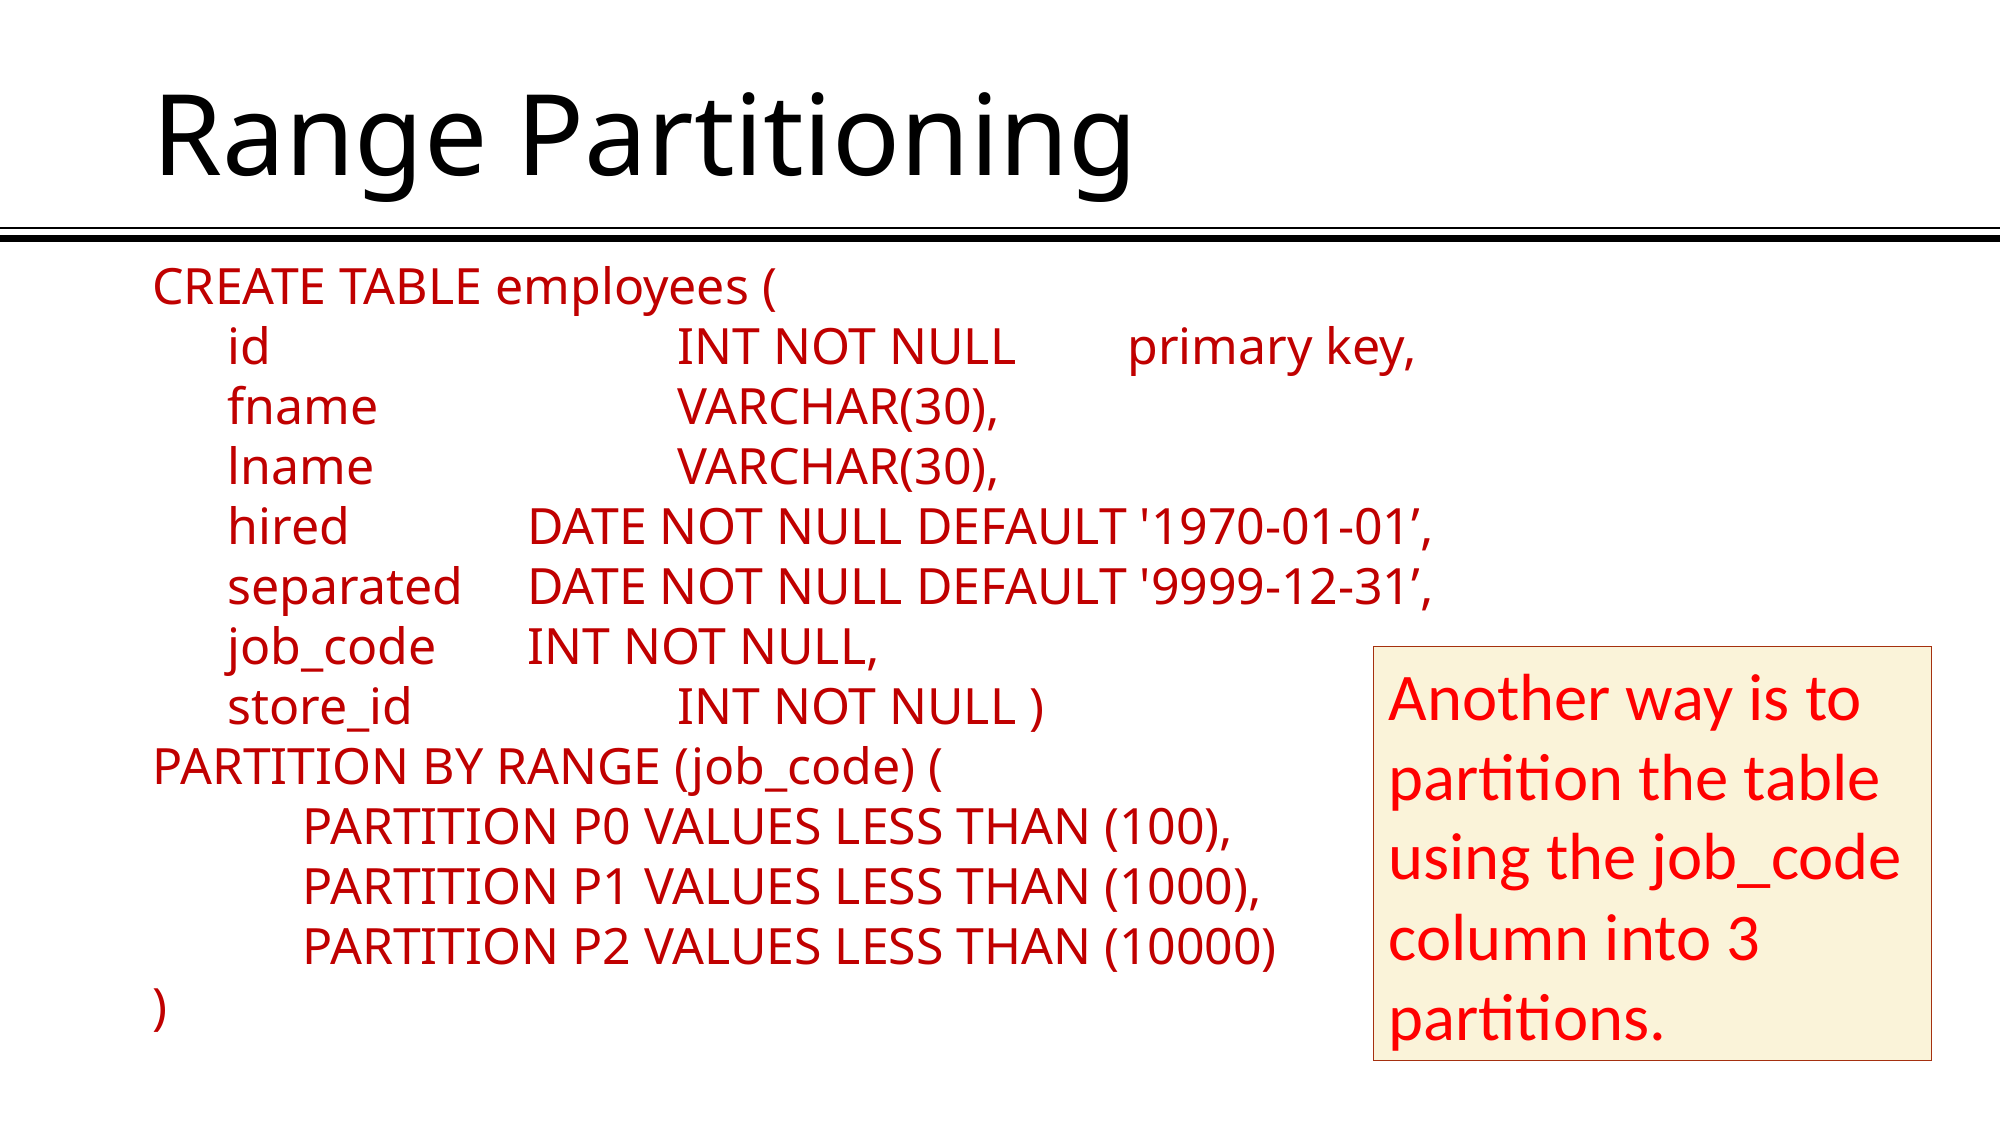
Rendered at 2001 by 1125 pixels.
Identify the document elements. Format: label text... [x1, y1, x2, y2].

text_box Another way is to partition the table using the job_code column into 3 partitions. [1373, 646, 1932, 1061]
list CREATE TABLE employees ( id INT NOT NULL primary key, fname VARCHAR(30), lname VARCHAR(30), hired DATE NOT NULL DEFAULT '1970-01-01’, separated DATE NOT NULL DEFAULT '9999-12-31’, job_code INT NOT NULL, store_id INT NOT NULL ) PARTITION BY RANGE (job_code) ( PARTITION P0 VALUES LESS THAN (100), PARTITION P1 VALUES LESS THAN (1000), PARTITION P2 VALUES LESS THAN (10000) ) [137, 246, 1863, 1011]
title Range Partitioning [137, 59, 1863, 218]
